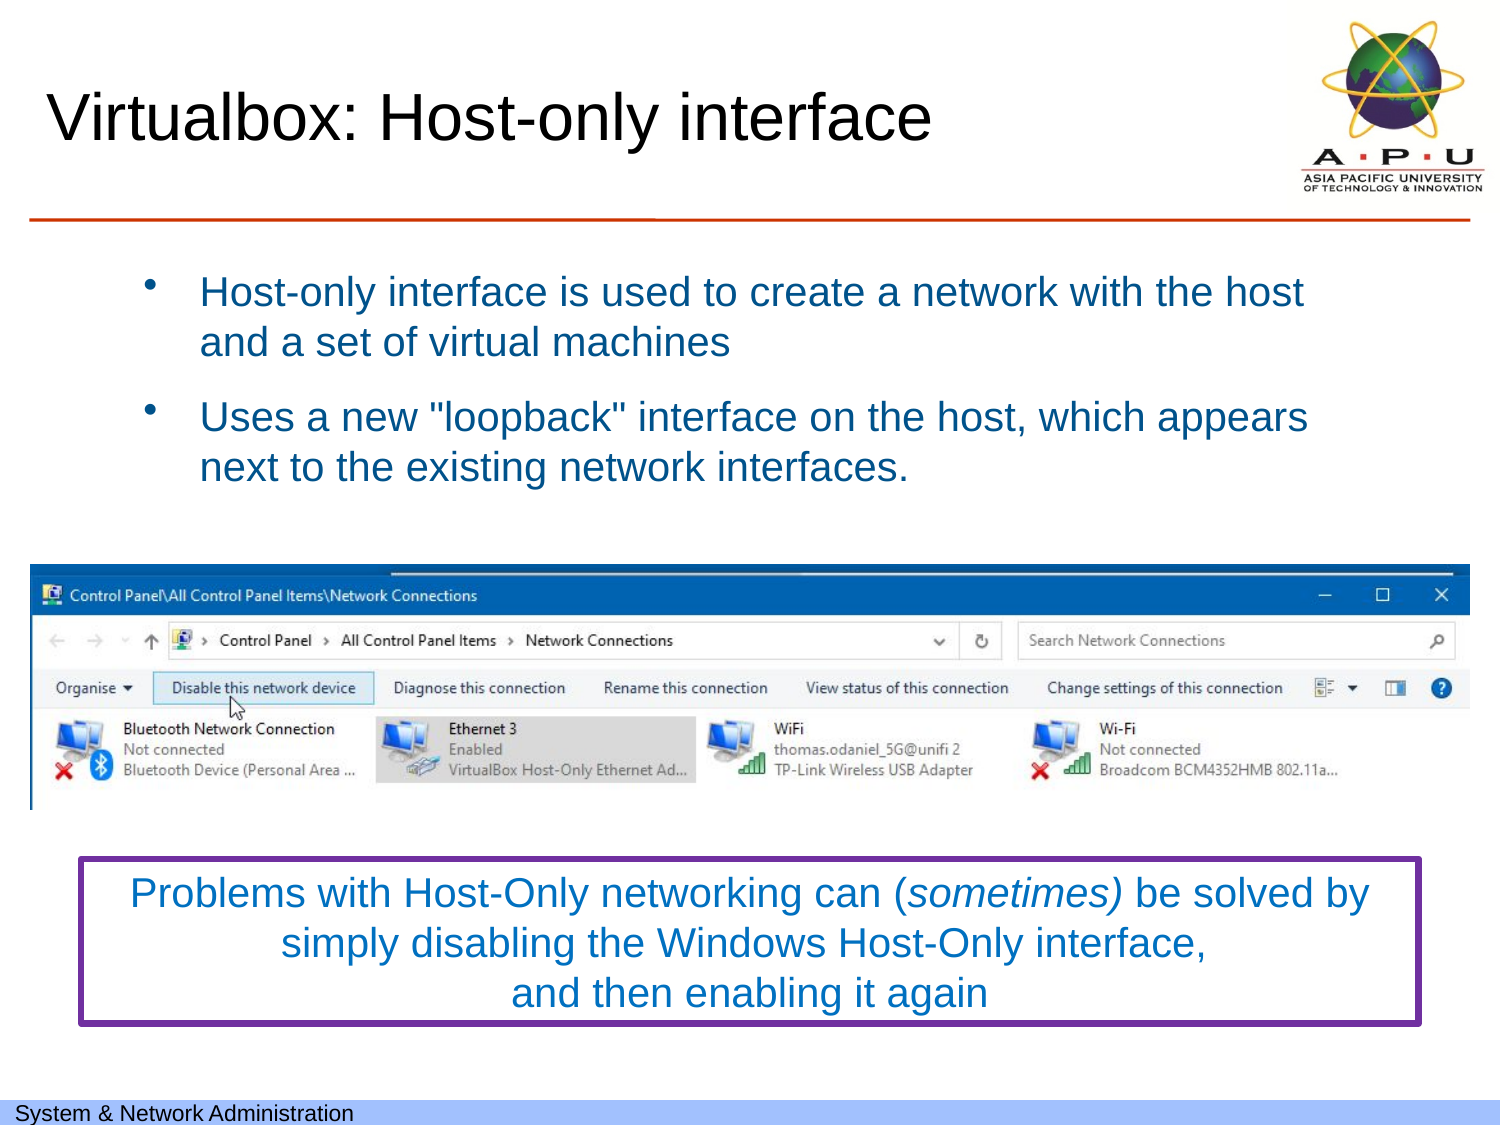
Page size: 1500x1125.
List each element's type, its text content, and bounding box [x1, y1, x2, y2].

title Virtualbox: Host-only interface [31, 29, 1111, 198]
picture [30, 563, 1470, 811]
picture [1287, 0, 1500, 213]
list Host-only interface is used to create a network with the host and a set of virtual machines Uses a new "loopback" interface on the host, which appears next to the existing network interfaces. [112, 256, 1388, 517]
text_box Problems with Host-Only networking can (sometimes) be solved by simply disabling the Windows Host-Only interface, and then enabling it again [81, 858, 1419, 1024]
